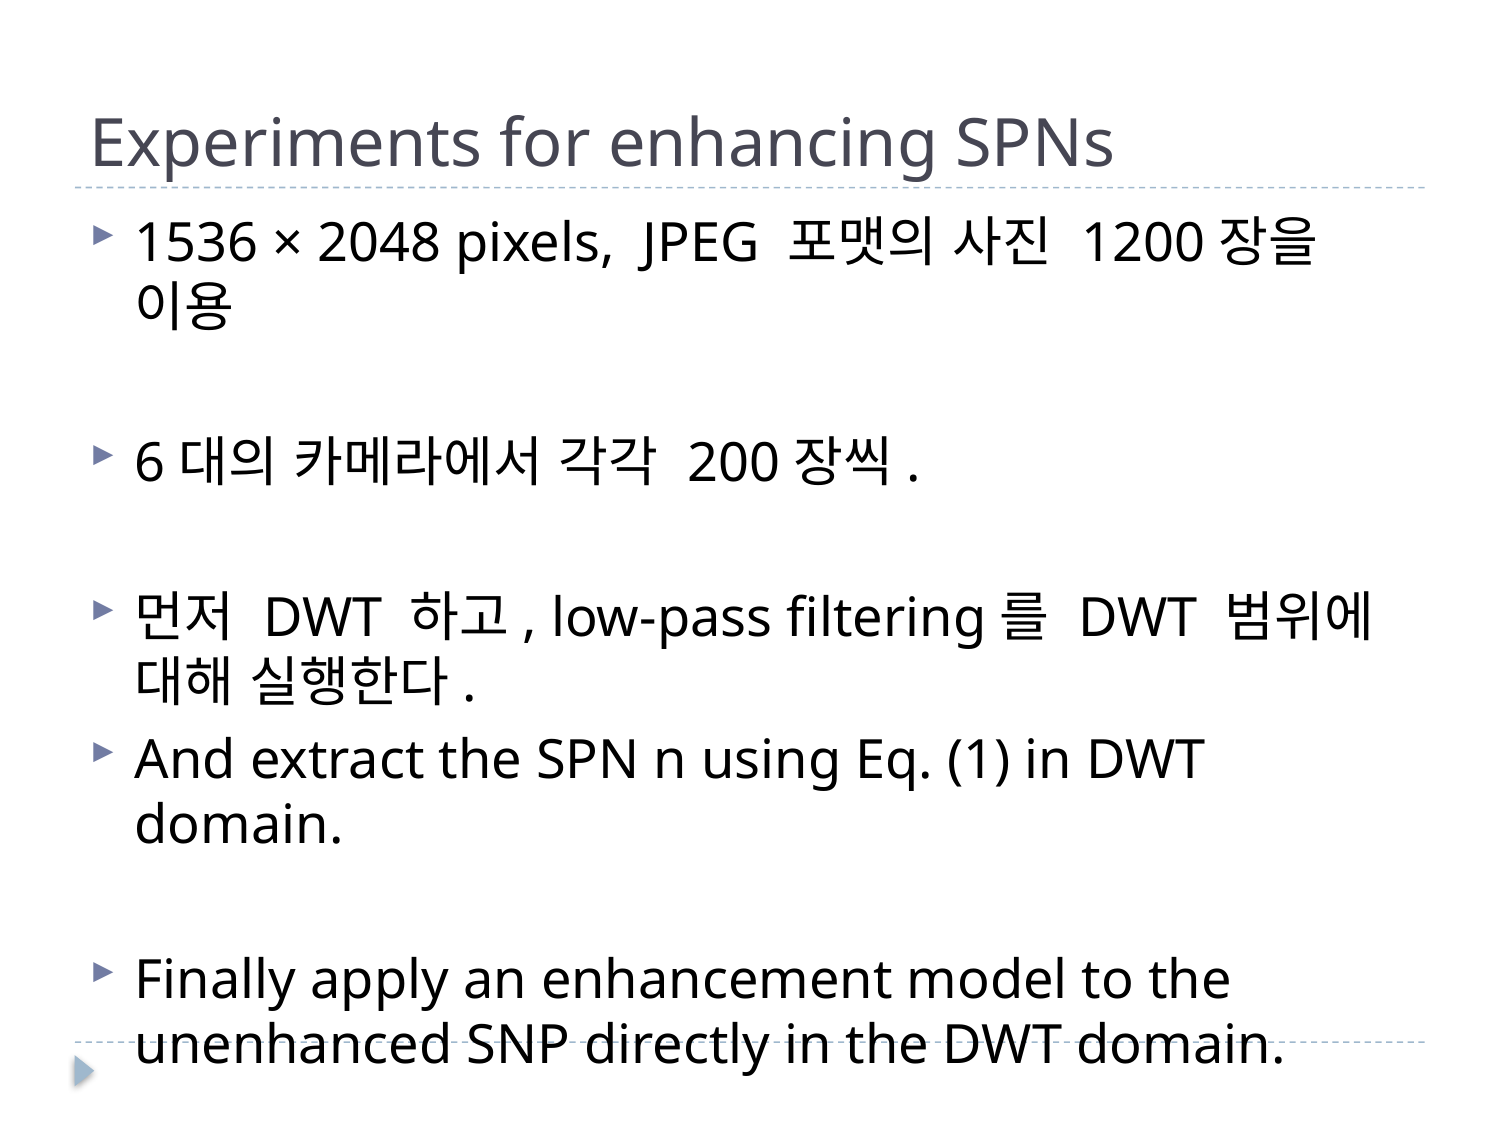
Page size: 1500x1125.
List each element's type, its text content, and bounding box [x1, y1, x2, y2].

title Experiments for enhancing SPNs [75, 24, 1425, 188]
list 1536 × 2048 pixels, JPEG 포맷의 사진 1200장을 이용 6대의 카메라에서 각각 200장씩. 먼저 DWT 하고, low-pass filtering를 DWT 범위에 대해 실행한다. And extract the SPN n using Eq. (1) in DWT domain. Finally apply an enhancement model to the unenhanced SNP directly in the DWT domain. [75, 200, 1425, 1010]
